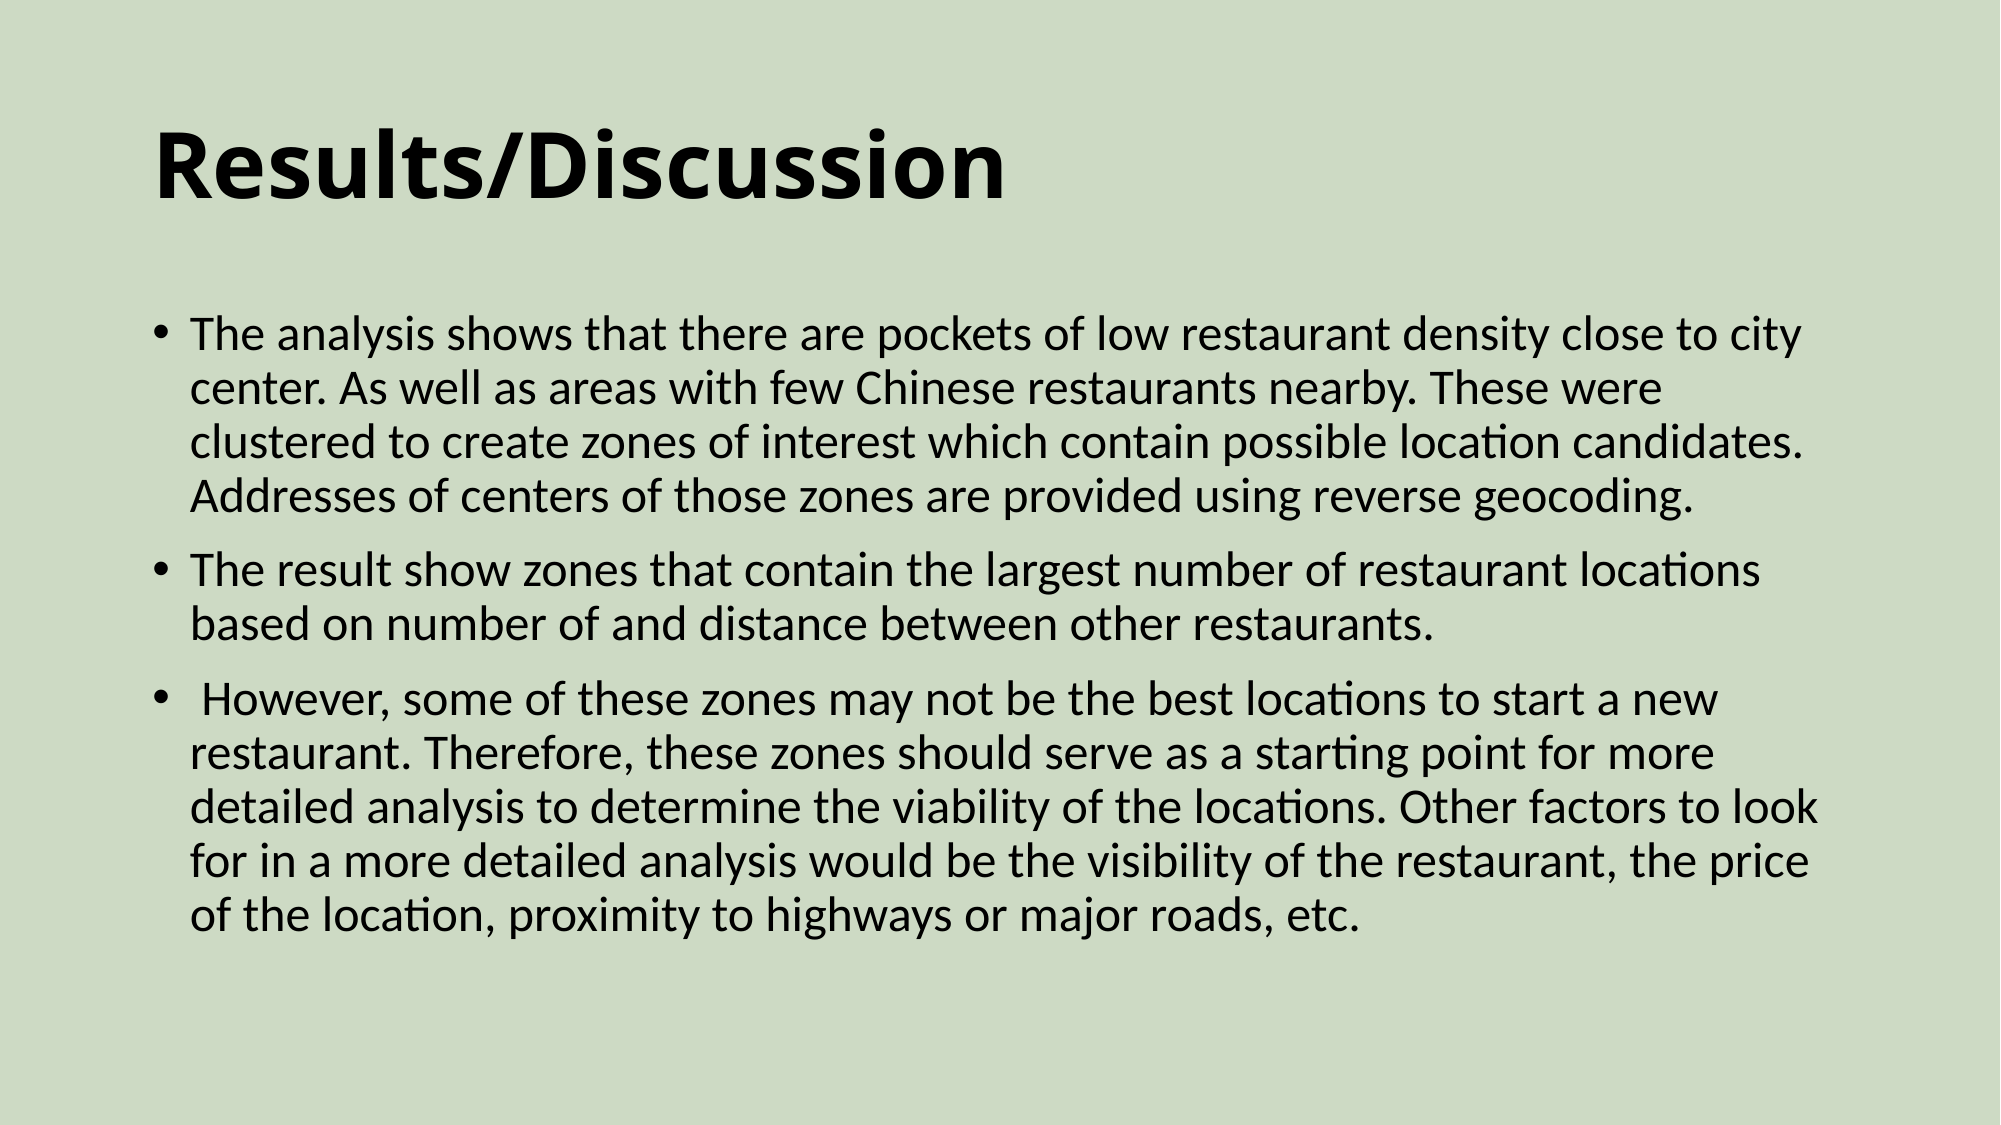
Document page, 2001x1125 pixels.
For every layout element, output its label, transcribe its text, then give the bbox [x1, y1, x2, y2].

title Results/Discussion [137, 59, 1863, 278]
list The analysis shows that there are pockets of low restaurant density close to city center. As well as areas with few Chinese restaurants nearby. These were clustered to create zones of interest which contain possible location candidates. Addresses of centers of those zones are provided using reverse geocoding. The result show zones that contain the largest number of restaurant locations based on number of and distance between other restaurants. However, some of these zones may not be the best locations to start a new restaurant. Therefore, these zones should serve as a starting point for more detailed analysis to determine the viability of the locations. Other factors to look for in a more detailed analysis would be the visibility of the restaurant, the price of the location, proximity to highways or major roads, etc. [137, 299, 1863, 1014]
